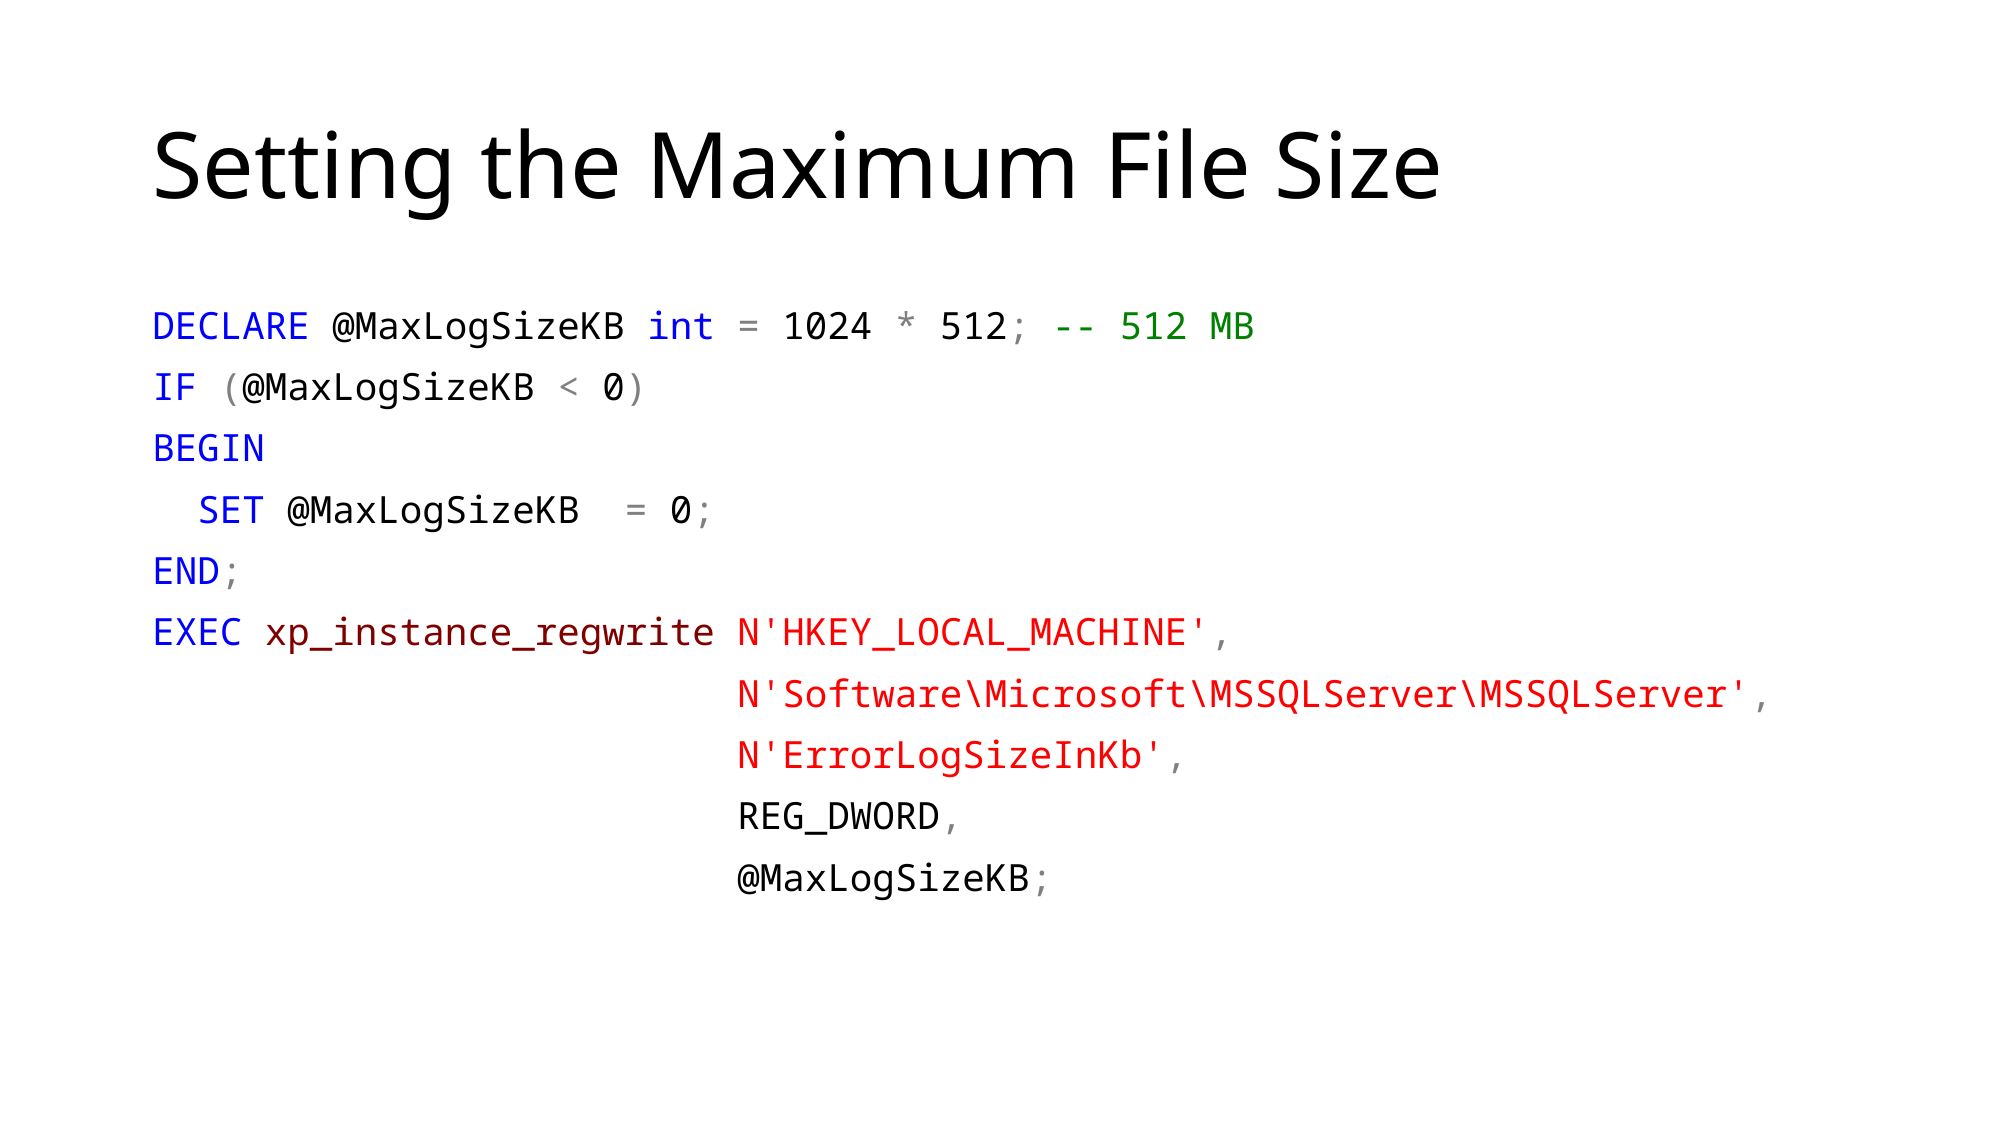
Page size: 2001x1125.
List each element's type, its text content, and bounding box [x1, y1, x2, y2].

title Setting the Maximum File Size [137, 59, 1863, 278]
list DECLARE @MaxLogSizeKB int = 1024 * 512; -- 512 MB IF (@MaxLogSizeKB < 0) BEGIN SET @MaxLogSizeKB = 0; END; EXEC xp_instance_regwrite N'HKEY_LOCAL_MACHINE', N'Software\Microsoft\MSSQLServer\MSSQLServer', N'ErrorLogSizeInKb', REG_DWORD, @MaxLogSizeKB; [137, 299, 1863, 1014]
